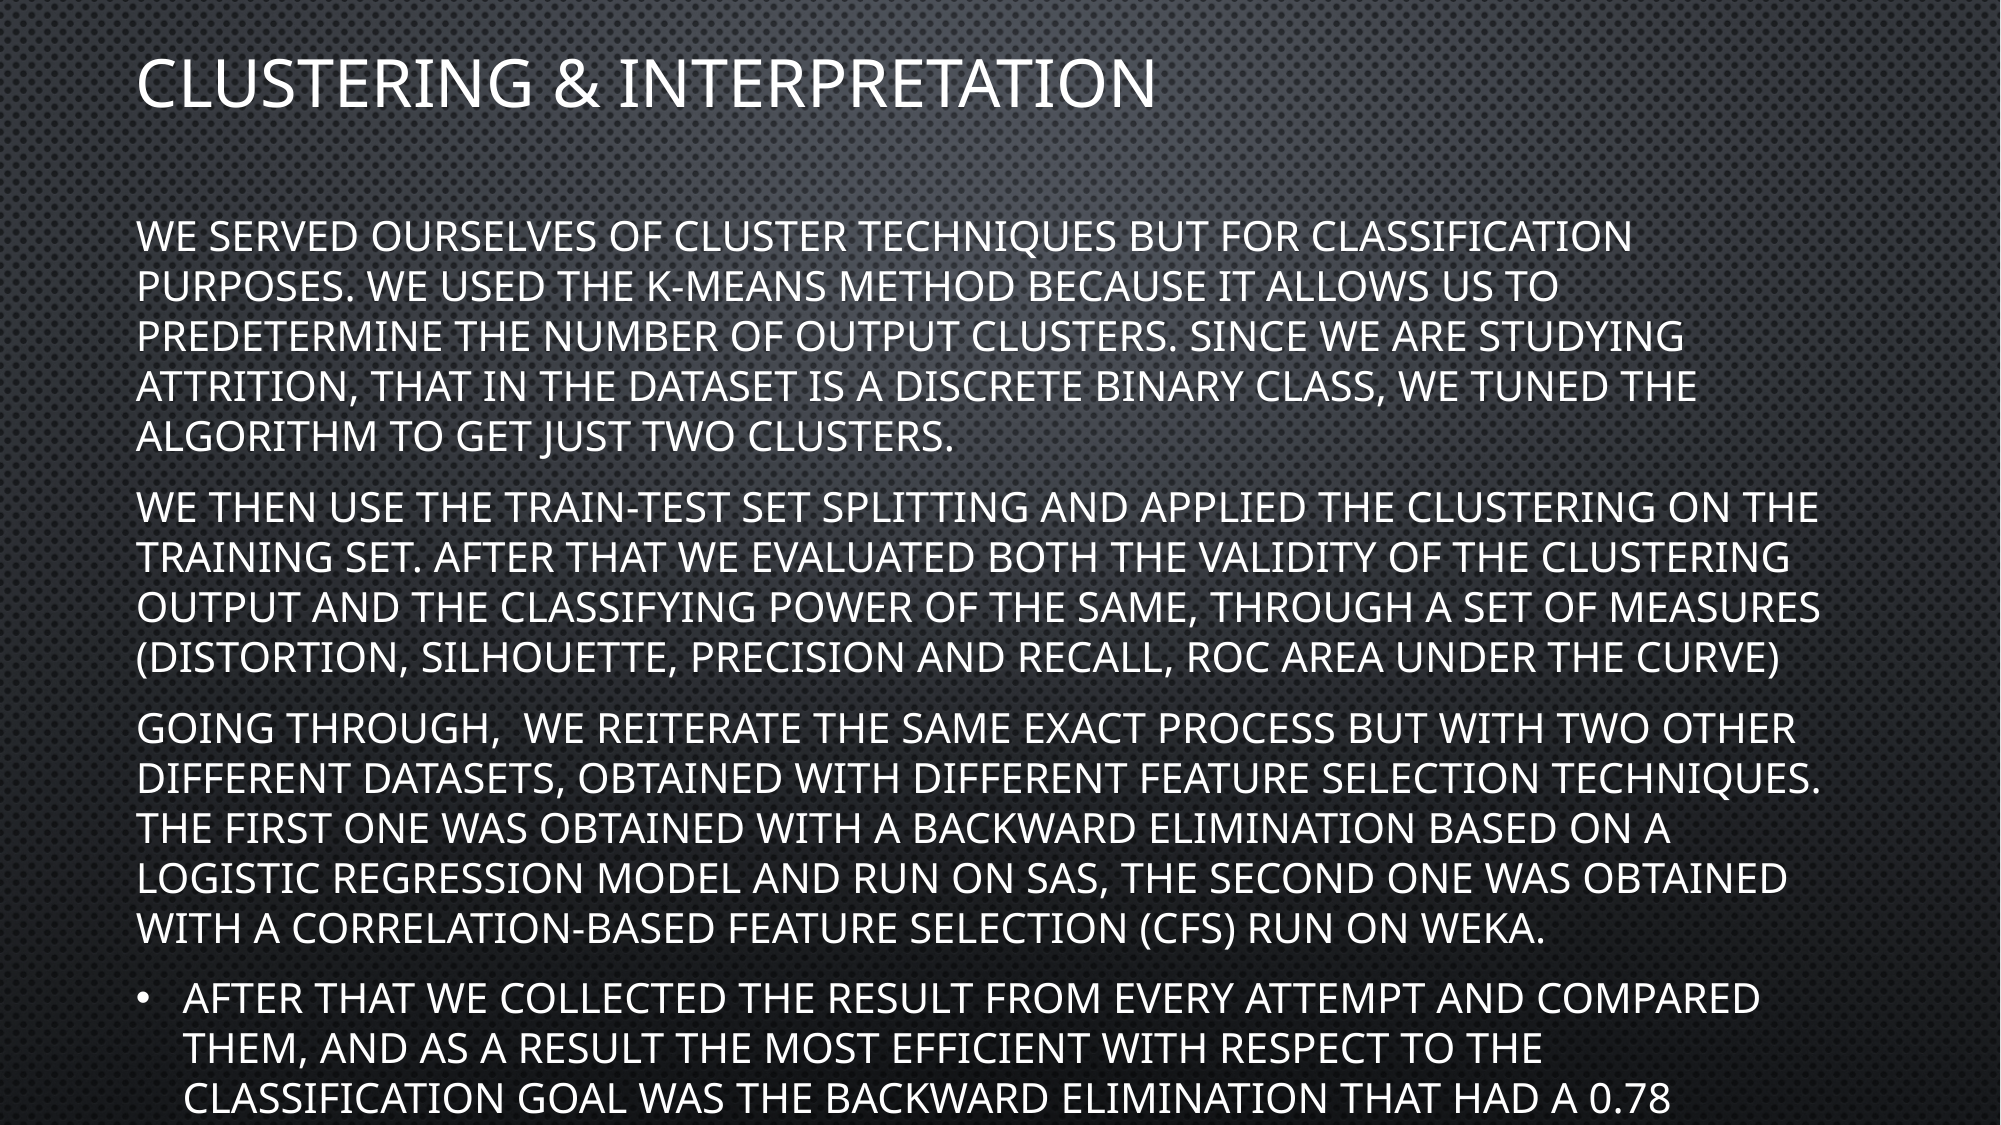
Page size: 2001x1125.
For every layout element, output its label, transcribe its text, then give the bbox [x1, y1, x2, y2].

title Clustering & interpretation [120, 33, 1746, 201]
list We served ourselves of cluster techniques but for classification purposes. We used the K-Means method because it allows us to predetermine the number of output clusters. Since we are studying attrition, that in the dataset is a discrete binary class, we tuned the algorithm to get just two clusters. We then use the train-test set splitting and applied the clustering on the training set. After that we evaluated both the validity of the clustering output and the classifying power of the same, through a set of measures (Distortion, Silhouette, Precision and Recall, ROC Area Under the Curve) Going through, we reiterate the same exact process but with two other different datasets, obtained with different Feature Selection techniques. The first one was obtained with a Backward Elimination based on a Logistic regression model and run on SAS, the second one was obtained with a Correlation-based Feature Selection (CFS) run on Weka. After that we collected the result from every attempt and compared them, and as a result the most efficient with respect to the classification goal was the Backward Elimination that had a 0.78 precision. [120, 201, 1853, 815]
